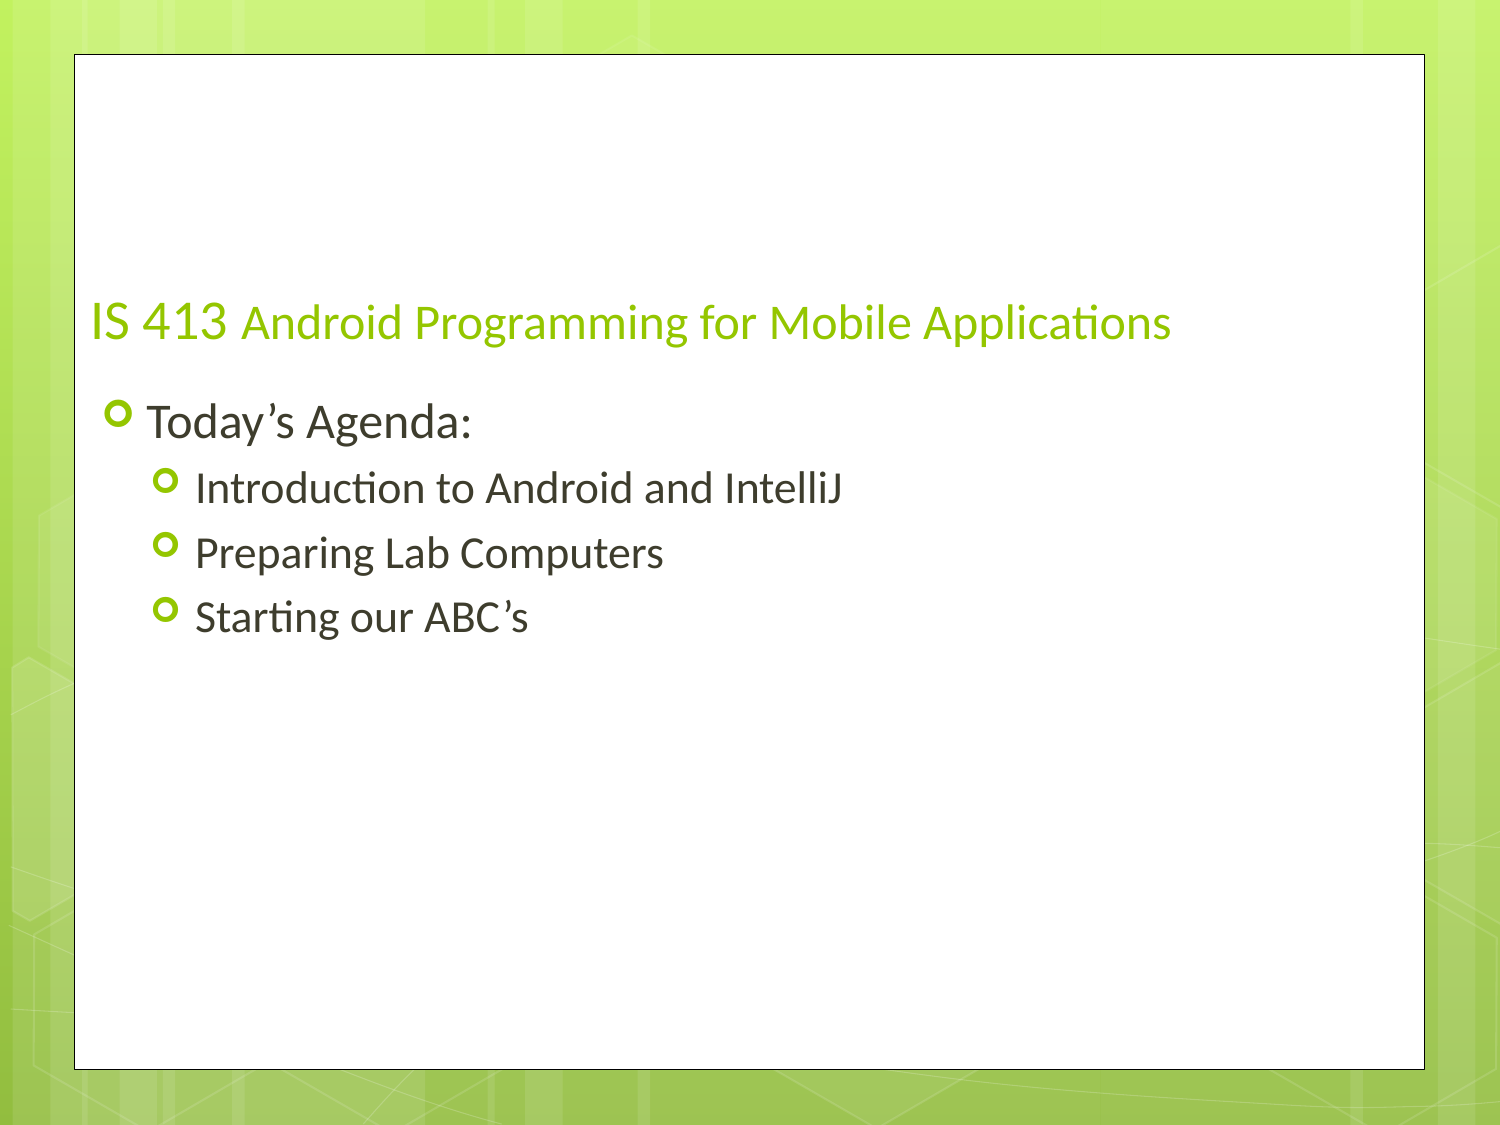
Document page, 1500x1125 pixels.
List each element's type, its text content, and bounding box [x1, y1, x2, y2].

list Today’s Agenda: Introduction to Android and IntelliJ Preparing Lab Computers Starting our ABC’s [75, 381, 1425, 1005]
title IS 413 Android Programming for Mobile Applications [75, 94, 1425, 359]
